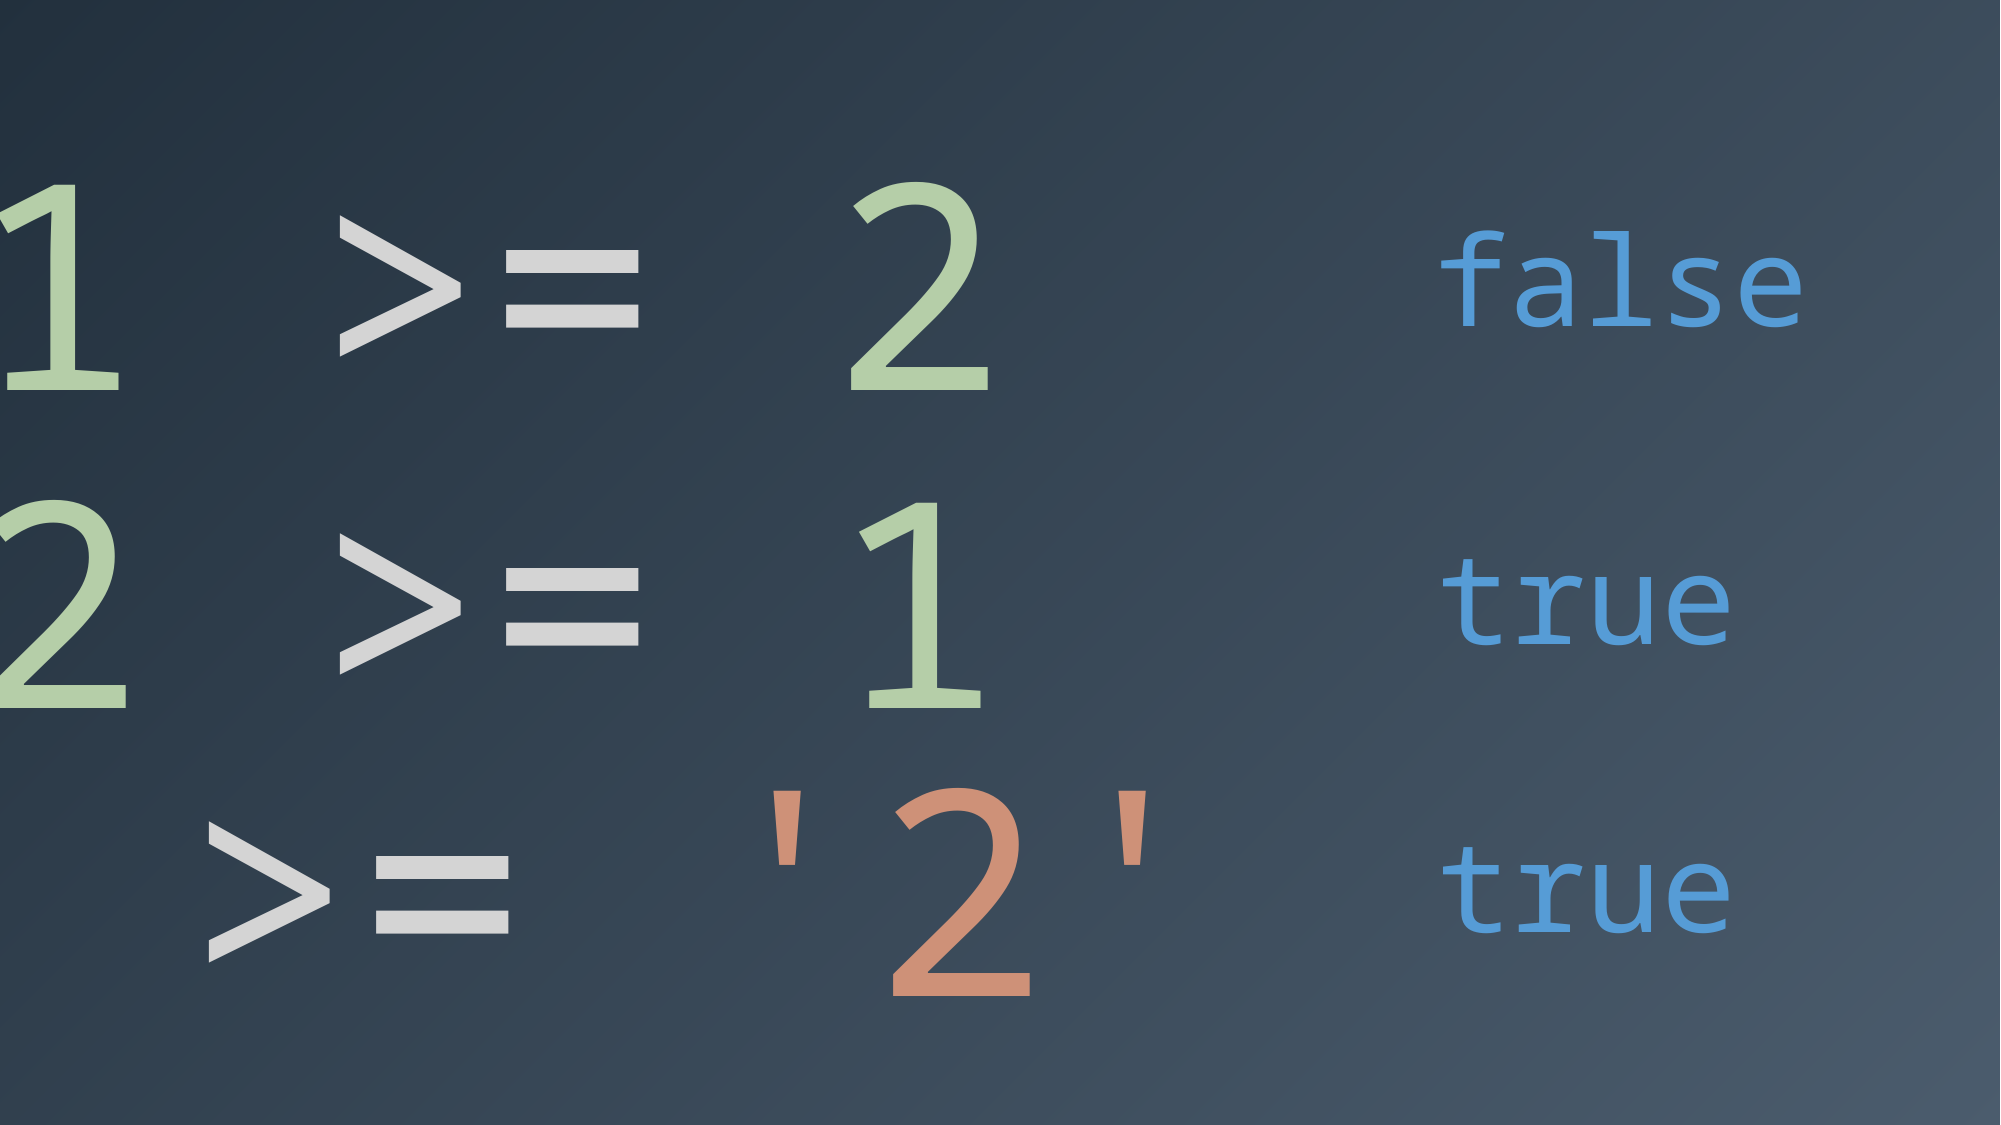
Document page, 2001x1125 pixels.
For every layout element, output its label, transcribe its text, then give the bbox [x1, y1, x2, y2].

text_box 1 >= 2 [0, 95, 1019, 413]
text_box true [1421, 799, 1752, 965]
text_box 2 >= 1 [0, 413, 1019, 701]
text_box false [1419, 194, 1824, 360]
text_box true [1421, 511, 1752, 677]
text_box 2 >= '2' [0, 701, 1234, 1062]
